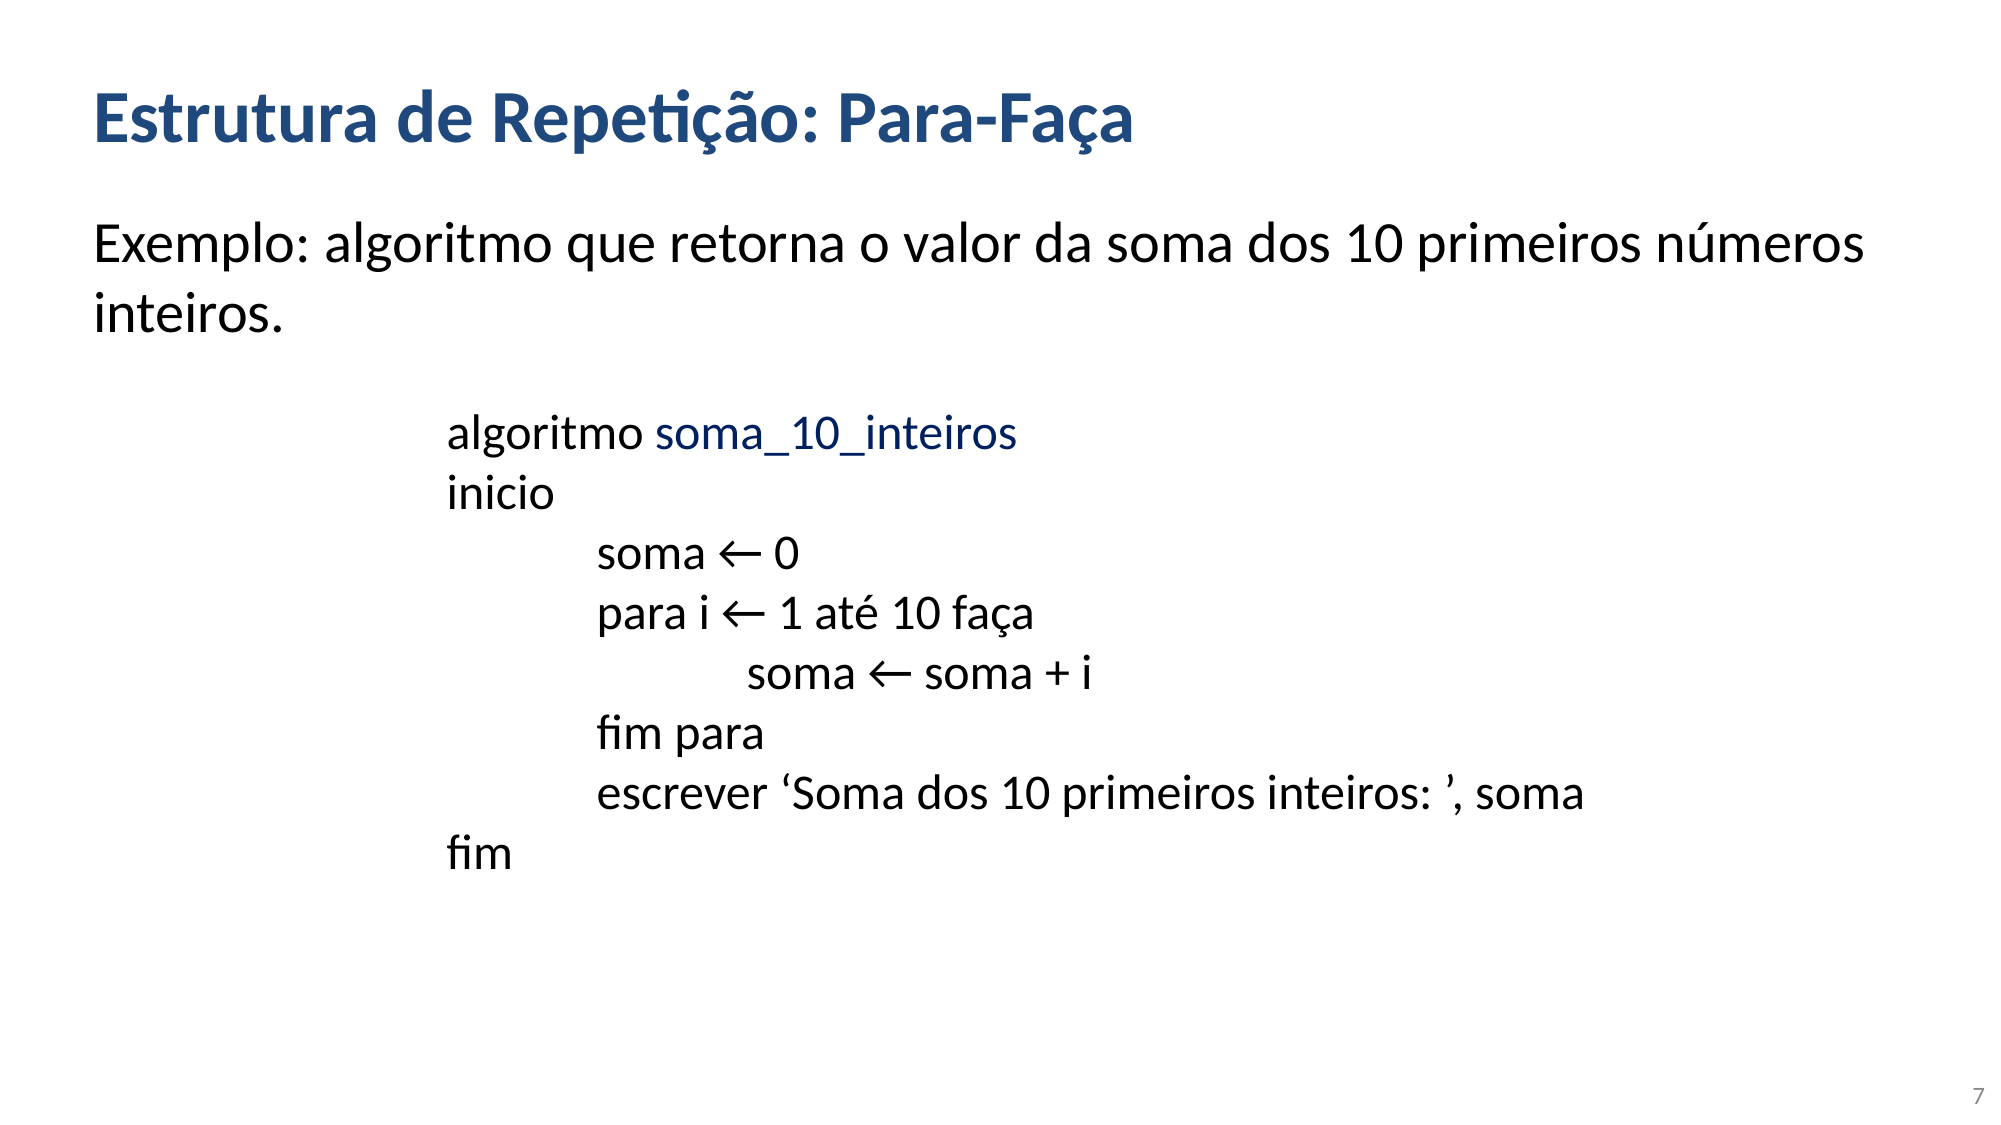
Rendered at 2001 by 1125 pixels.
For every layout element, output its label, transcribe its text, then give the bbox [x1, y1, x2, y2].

list Exemplo: algoritmo que retorna o valor da soma dos 10 primeiros números inteiros. [78, 196, 1901, 381]
text_box algoritmo soma_10_inteiros inicio soma ← 0 para i ← 1 até 10 faça soma ← soma + i fim para escrever ‘Soma dos 10 primeiros inteiros: ’, soma fim [431, 392, 1606, 773]
text_box 7 [1650, 1065, 2000, 1125]
title Estrutura de Repetição: Para-Faça [78, 19, 1665, 196]
